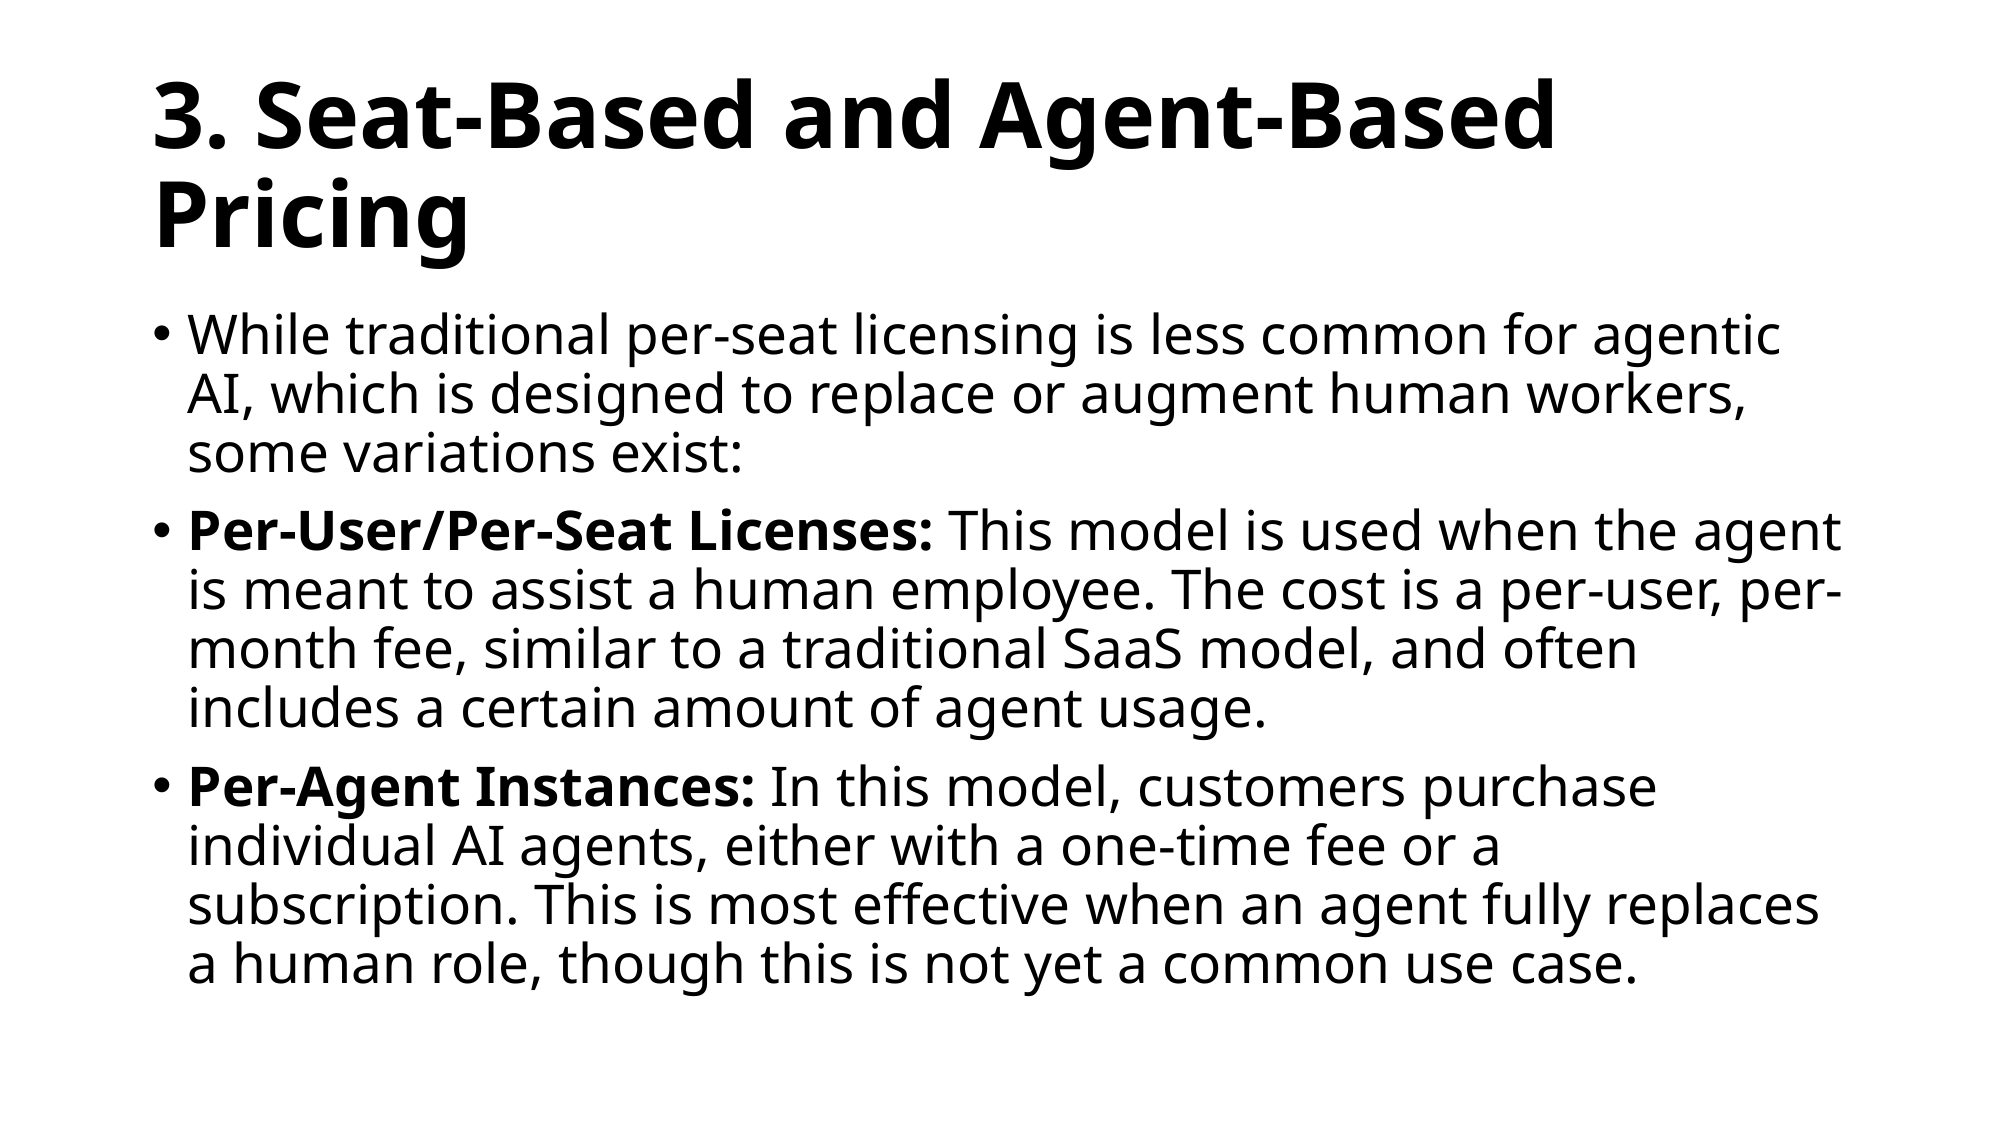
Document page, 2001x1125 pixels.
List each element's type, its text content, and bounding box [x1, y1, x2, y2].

list While traditional per-seat licensing is less common for agentic AI, which is designed to replace or augment human workers, some variations exist: Per-User/Per-Seat Licenses: This model is used when the agent is meant to assist a human employee. The cost is a per-user, per-month fee, similar to a traditional SaaS model, and often includes a certain amount of agent usage. Per-Agent Instances: In this model, customers purchase individual AI agents, either with a one-time fee or a subscription. This is most effective when an agent fully replaces a human role, though this is not yet a common use case. [137, 299, 1863, 1014]
title 3. Seat-Based and Agent-Based Pricing [137, 59, 1863, 278]
